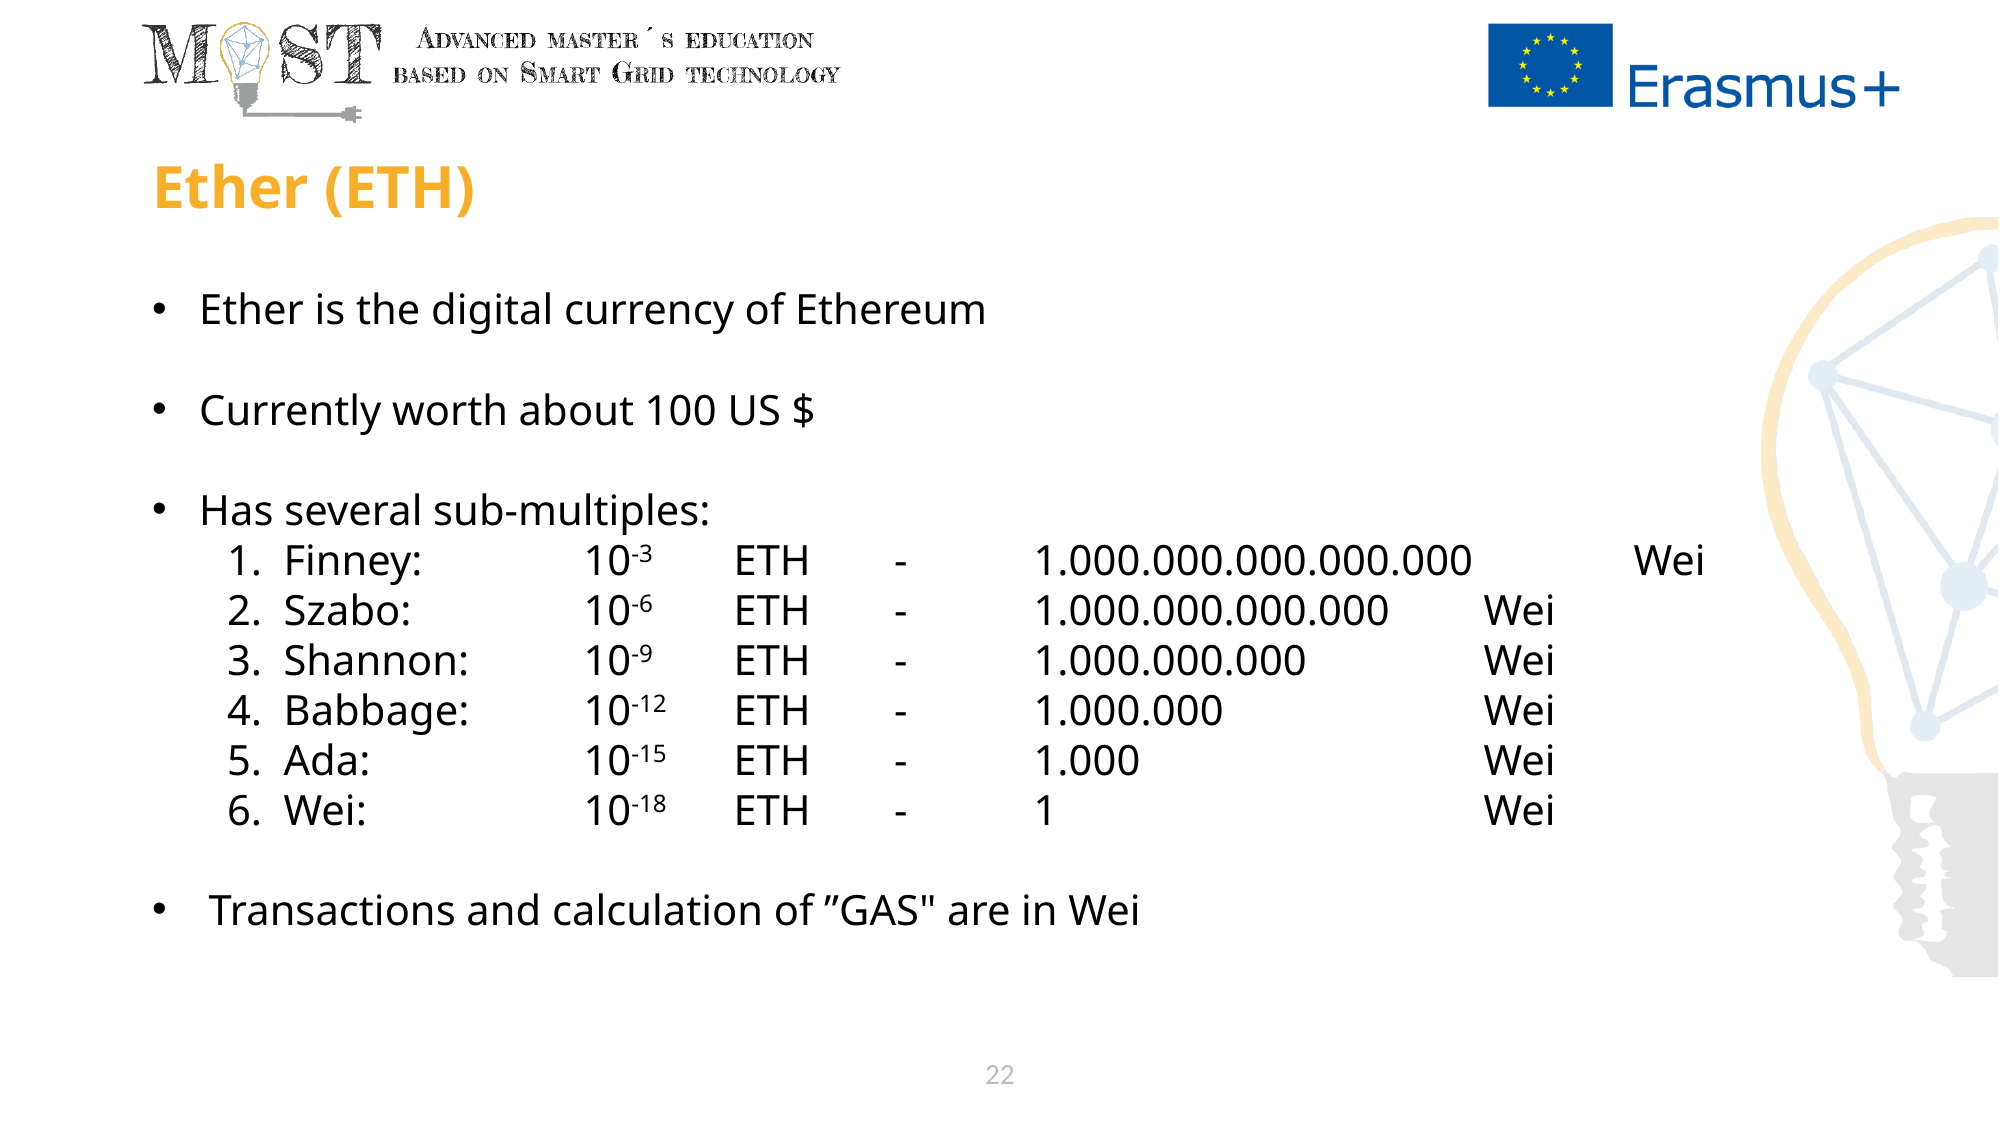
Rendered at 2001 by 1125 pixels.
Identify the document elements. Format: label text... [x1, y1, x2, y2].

picture [1464, 0, 1923, 131]
title Ether (ETH) [137, 103, 1863, 275]
picture [135, 22, 841, 130]
slide_number 22 [935, 1042, 1065, 1103]
text_box Ether is the digital currency of Ethereum Currently worth about 100 US $ Has several sub-multiples: Finney: 10-3 ETH - 1.000.000.000.000.000 Wei Szabo: 10-6 ETH - 1.000.000.000.000 Wei Shannon: 10-9 ETH - 1.000.000.000 Wei Babbage: 10-12 ETH - 1.000.000 Wei Ada: 10-15 ETH - 1.000 Wei Wei: 10-18 ETH - 1 Wei Transactions and calculation of ”GAS" are in Wei [137, 275, 1863, 941]
